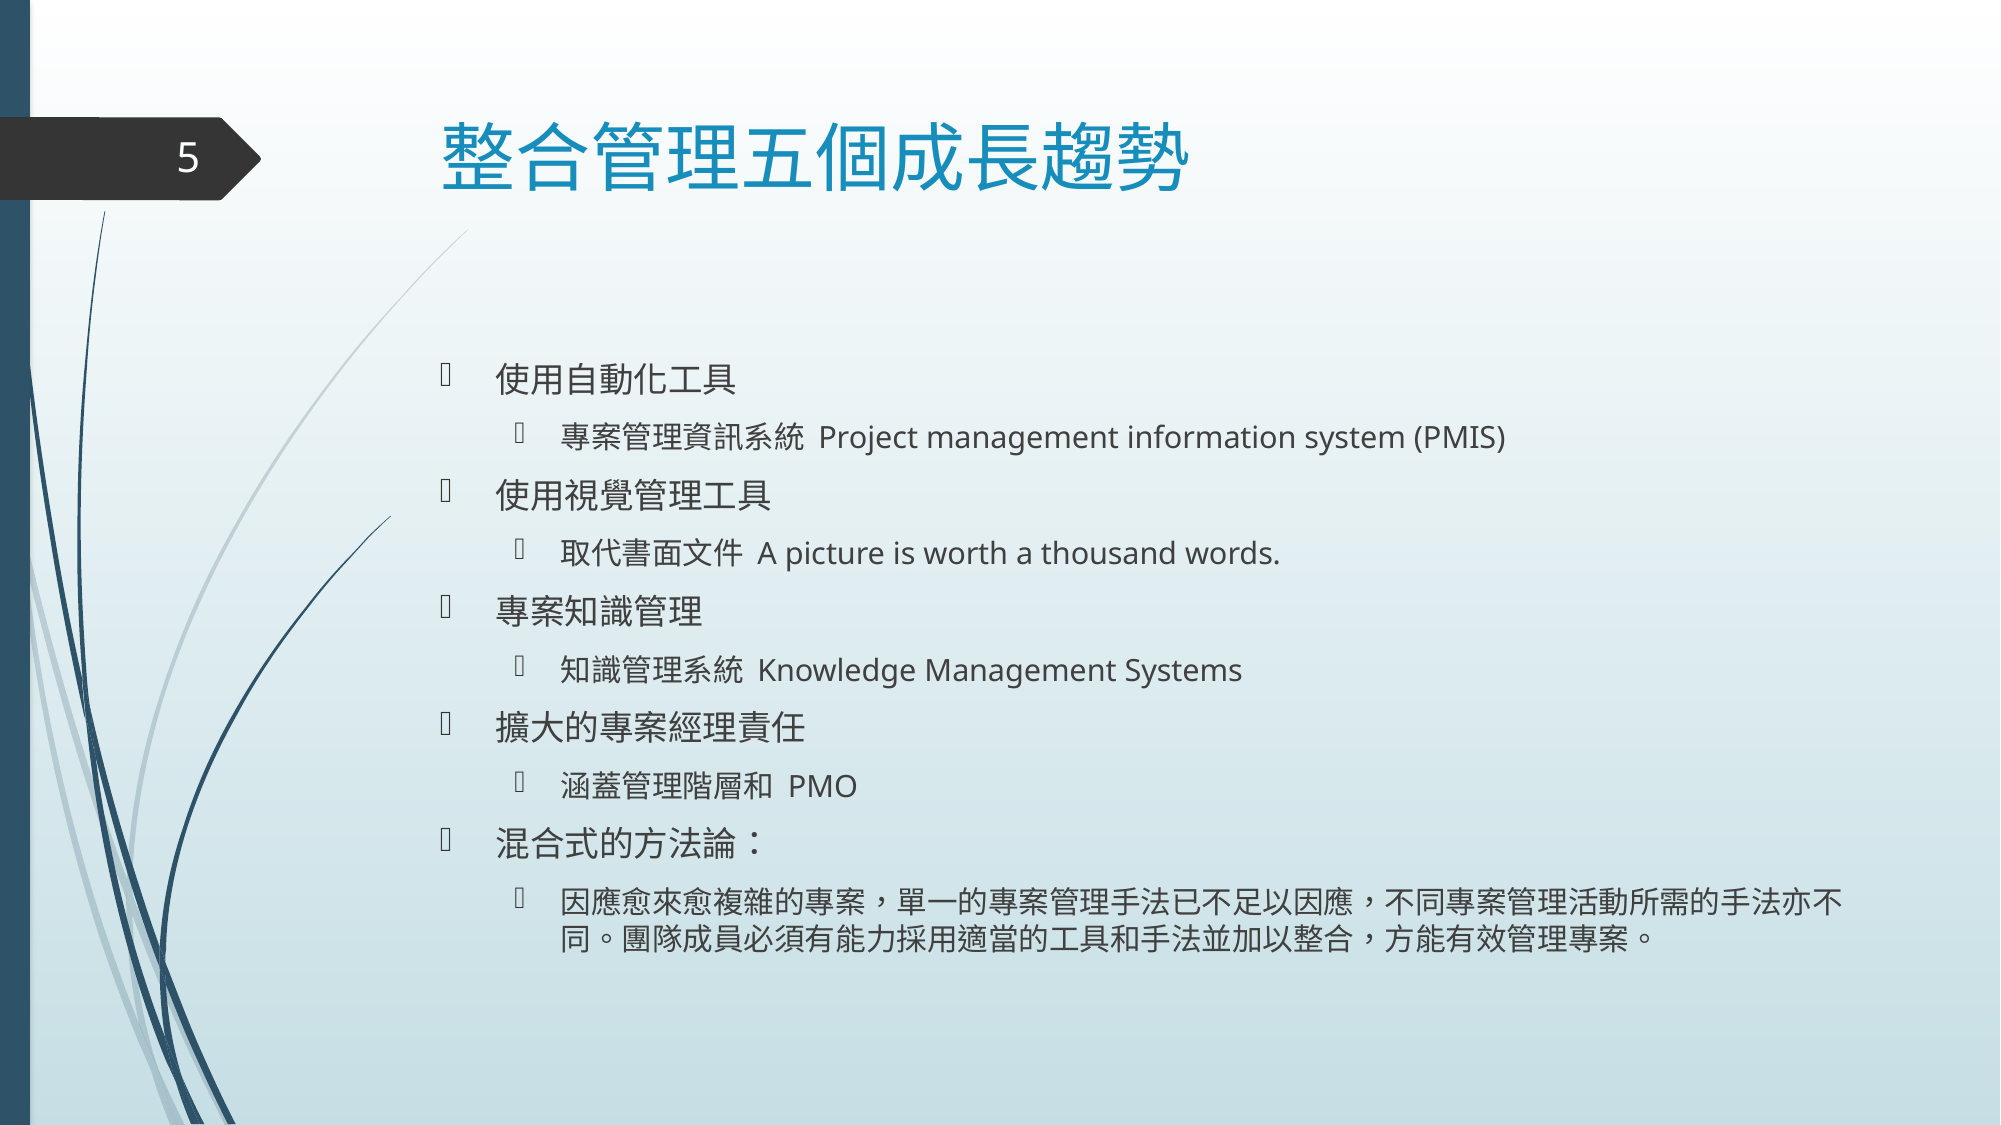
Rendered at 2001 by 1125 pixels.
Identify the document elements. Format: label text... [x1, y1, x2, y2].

title 整合管理五個成長趨勢 [425, 102, 1888, 313]
list 使用自動化工具 專案管理資訊系統 Project management information system (PMIS) 使用視覺管理工具 取代書面文件 A picture is worth a thousand words. 專案知識管理 知識管理系統 Knowledge Management Systems 擴大的專案經理責任 涵蓋管理階層和 PMO 混合式的方法論： 因應愈來愈複雜的專案，單一的專案管理手法已不足以因應，不同專案管理活動所需的手法亦不同。團隊成員必須有能力採用適當的工具和手法並加以整合，方能有效管理專案。 [424, 350, 1888, 970]
slide_number 5 [87, 129, 216, 190]
